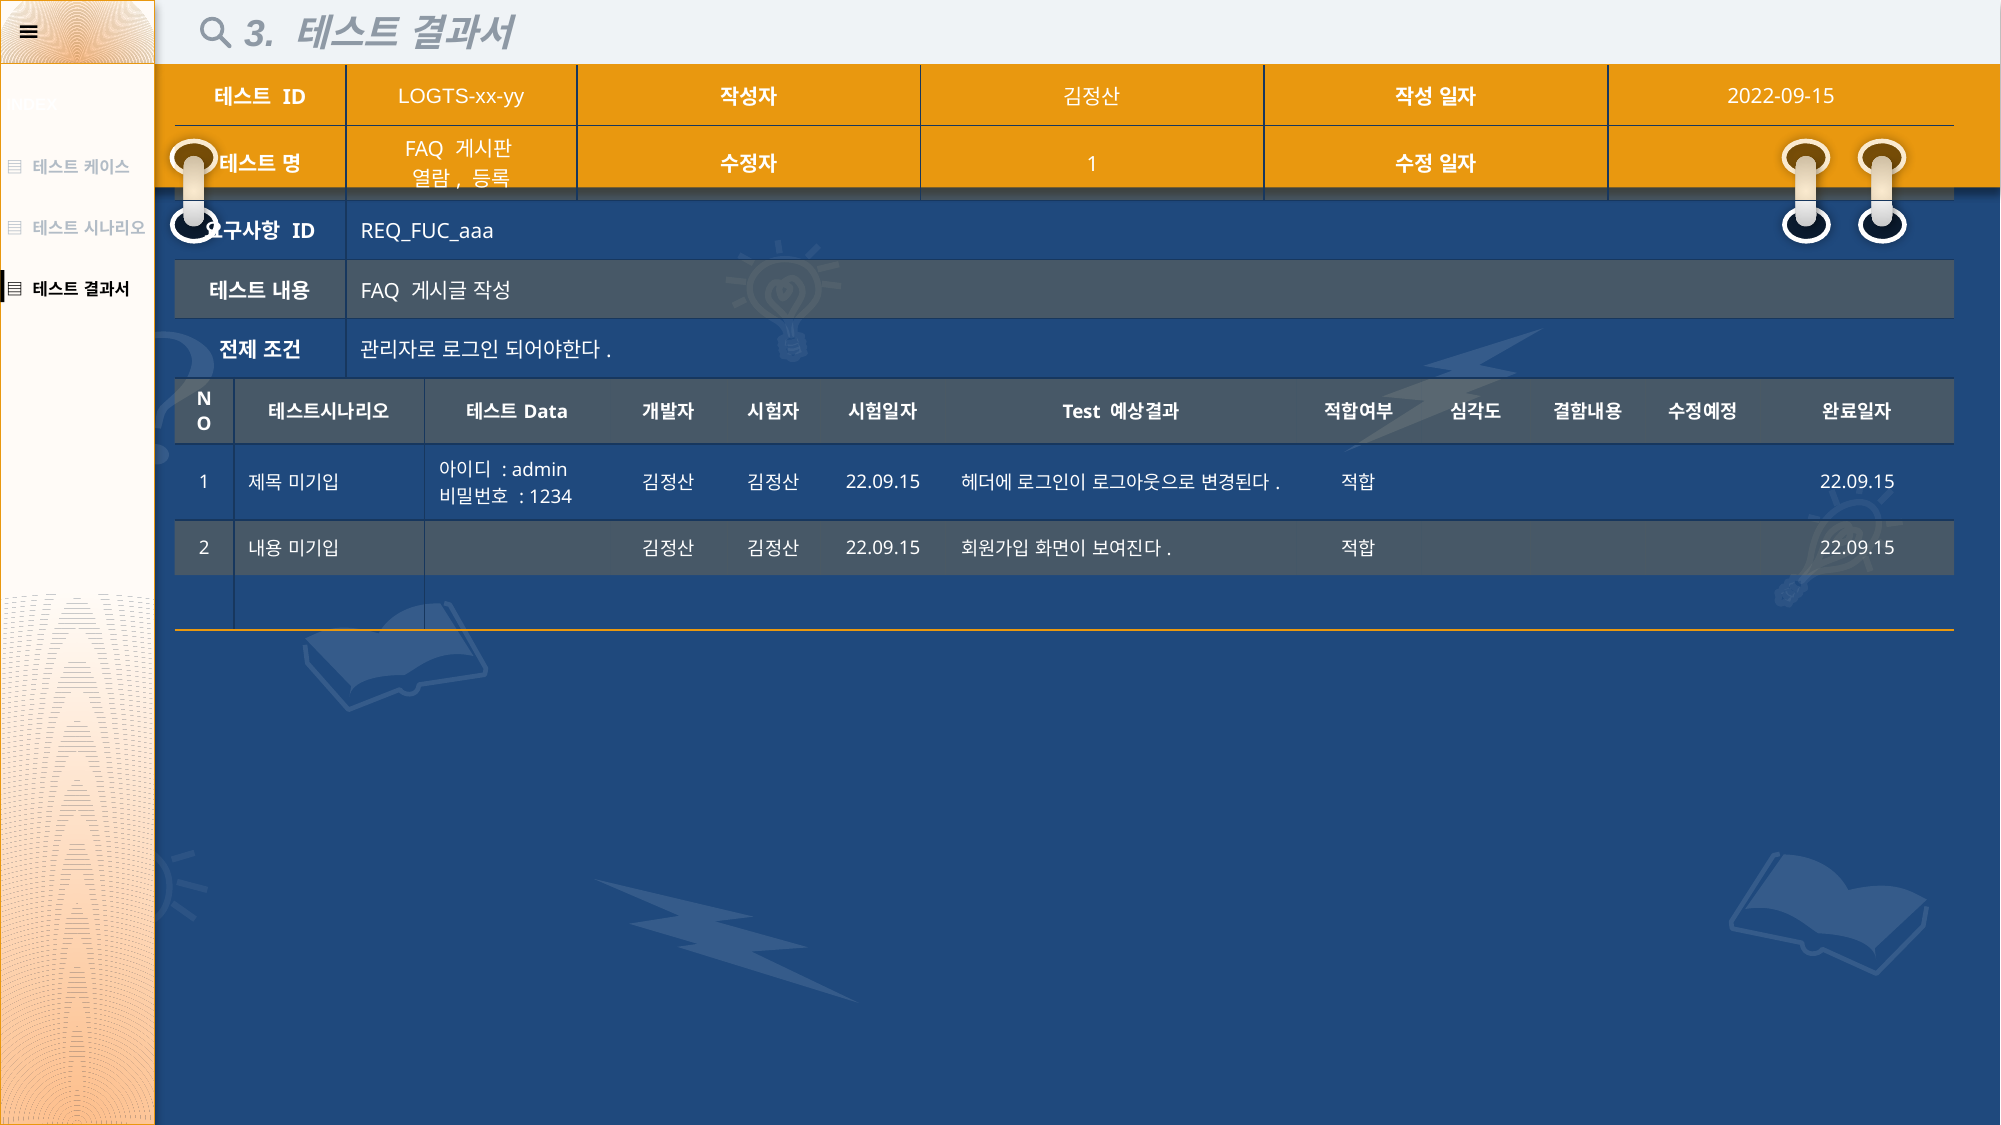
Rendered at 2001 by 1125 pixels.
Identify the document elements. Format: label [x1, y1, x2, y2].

table_header [921, 67, 1263, 125]
table_cell [347, 260, 1954, 318]
table_cell [347, 319, 1954, 377]
table_cell [425, 379, 1954, 443]
table_cell [347, 201, 1954, 259]
text_box [0, 312, 155, 1125]
table_cell [175, 445, 233, 519]
table_cell [175, 521, 233, 629]
table_cell [0, 126, 345, 318]
table_header [578, 67, 920, 125]
table_cell [425, 521, 1954, 629]
table_cell [235, 379, 424, 443]
table_header [347, 67, 576, 125]
text_box [0, 0, 2000, 69]
table_cell [235, 521, 424, 629]
table_header [0, 67, 345, 130]
text_box [0, 268, 6, 304]
table_header [1265, 67, 1607, 125]
table_cell [235, 445, 424, 519]
table_cell [175, 319, 345, 377]
table_cell [578, 126, 920, 200]
table_cell [175, 379, 233, 443]
table_cell [1265, 126, 1607, 200]
table_cell [921, 126, 1263, 200]
table_cell [425, 445, 1954, 519]
table_header [1609, 67, 1954, 125]
table_cell [1609, 126, 1954, 200]
table_cell [347, 126, 576, 200]
